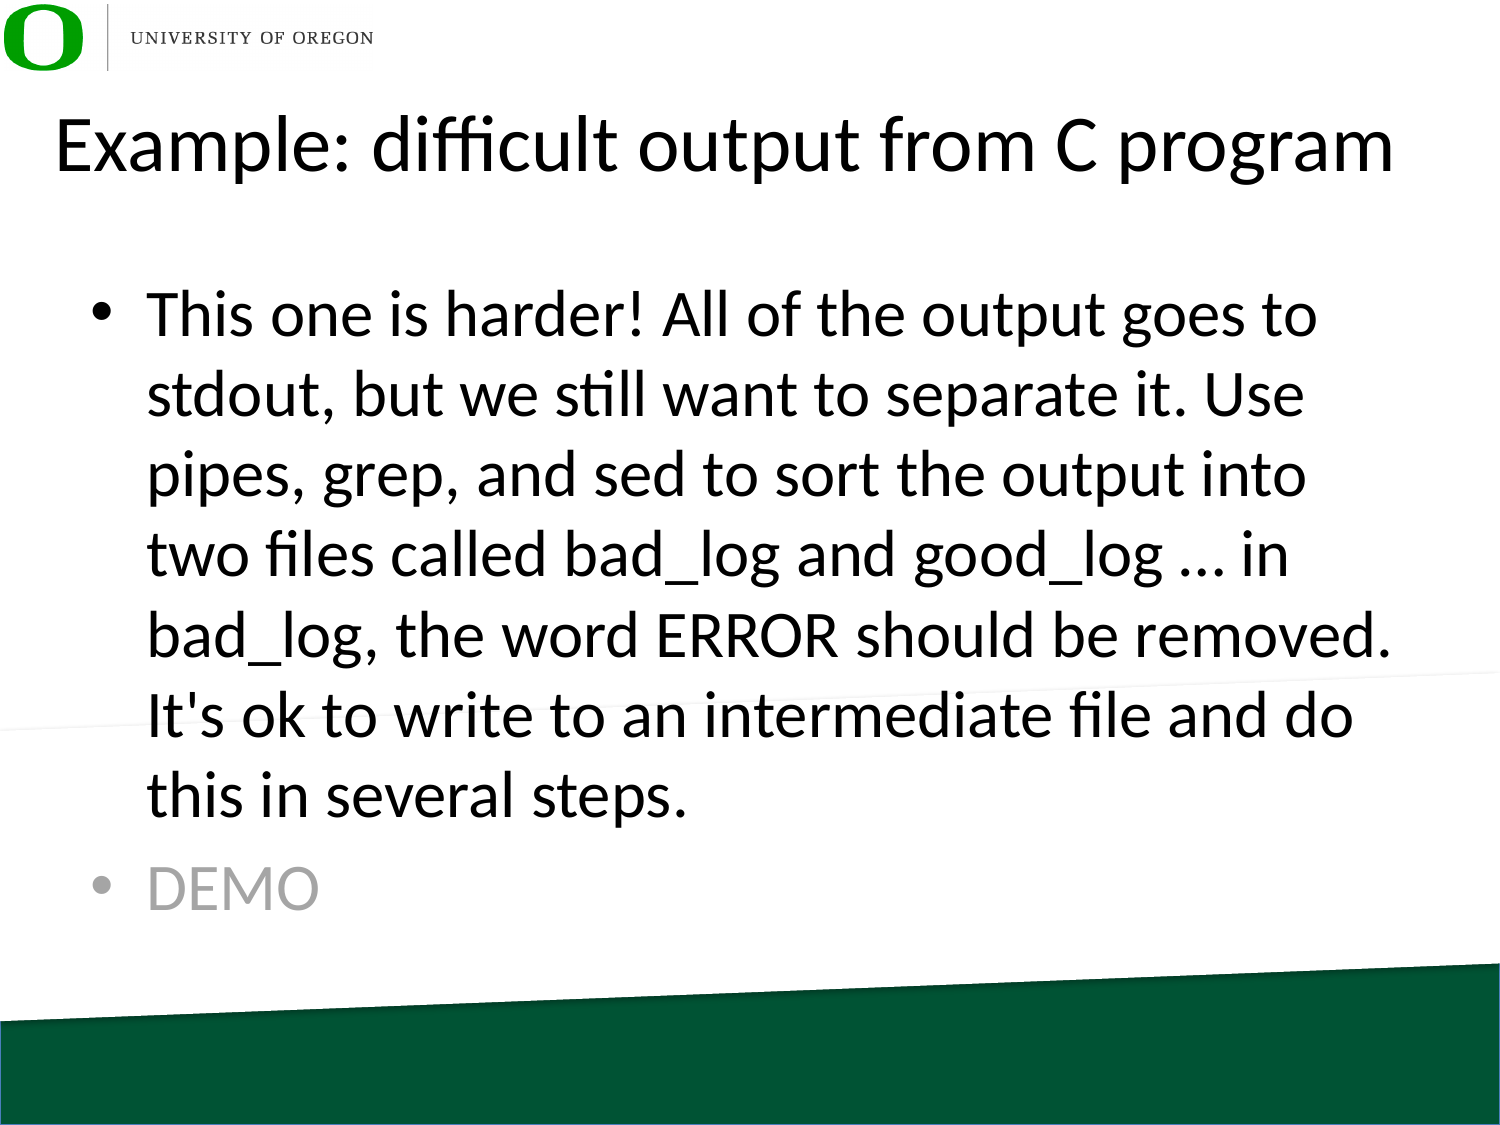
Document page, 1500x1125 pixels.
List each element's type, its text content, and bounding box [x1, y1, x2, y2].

title Example: difficult output from C program [39, 45, 1473, 233]
list This one is harder! All of the output goes to stdout, but we still want to separate it. Use pipes, grep, and sed to sort the output into two files called bad_log and good_log … in bad_log, the word ERROR should be removed. It's ok to write to an intermediate file and do this in several steps. DEMO [75, 262, 1425, 1005]
picture [4, 4, 373, 71]
